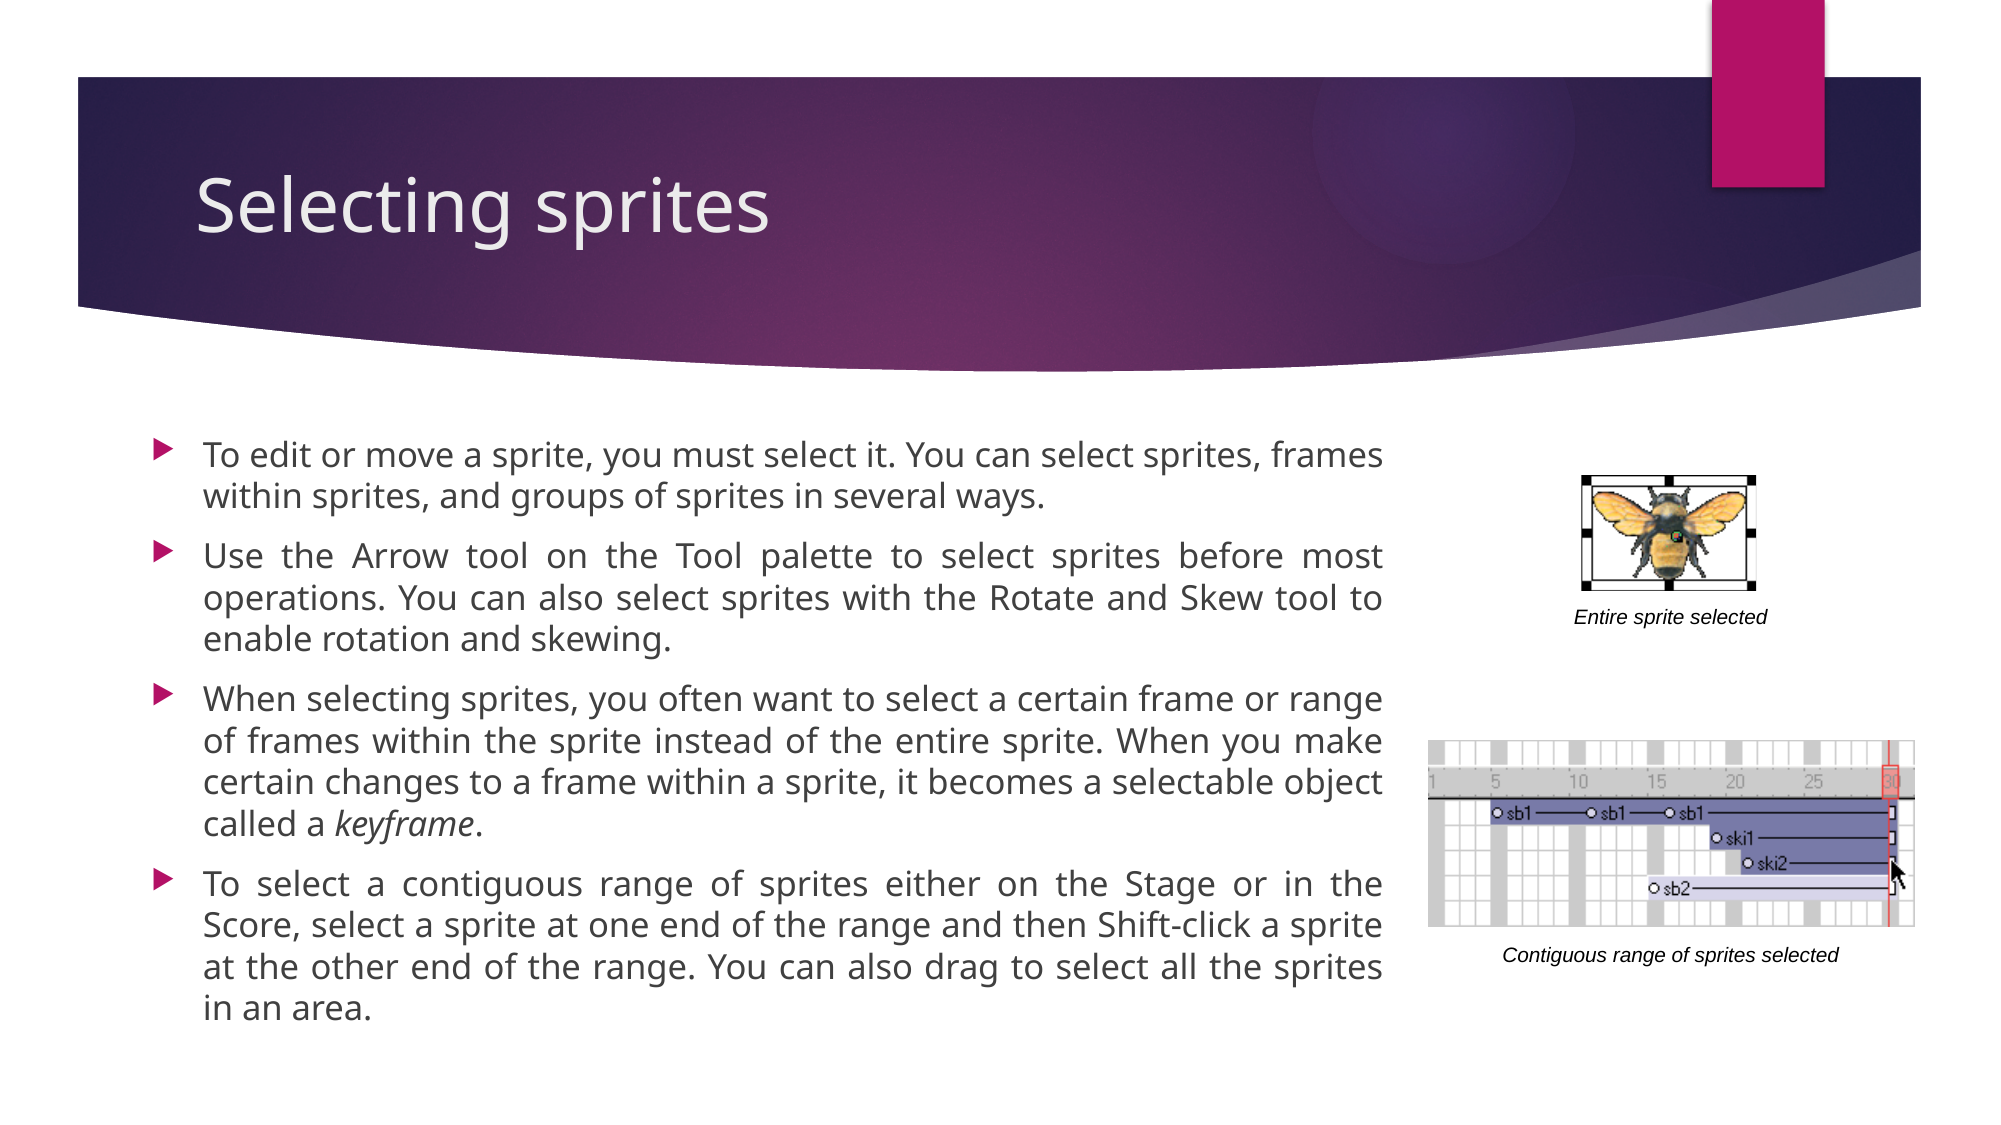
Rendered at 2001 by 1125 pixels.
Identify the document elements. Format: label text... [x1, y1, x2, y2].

list To edit or move a sprite, you must select it. You can select sprites, frames within sprites, and groups of sprites in several ways. Use the Arrow tool on the Tool palette to select sprites before most operations. You can also select sprites with the Rotate and Skew tool to enable rotation and skewing. When selecting sprites, you often want to select a certain frame or range of frames within the sprite instead of the entire sprite. When you make certain changes to a frame within a sprite, it becomes a selectable object called a keyframe. To select a contiguous range of sprites either on the Stage or in the Score, select a sprite at one end of the range and then Shift-click a sprite at the other end of the range. You can also drag to select all the sprites in an area. [136, 425, 1399, 1040]
picture [1580, 475, 1757, 591]
picture [1427, 740, 1915, 928]
text_box Contiguous range of sprites selected [1487, 937, 1854, 975]
title Selecting sprites [179, 149, 1600, 267]
text_box Entire sprite selected [1559, 596, 1783, 636]
